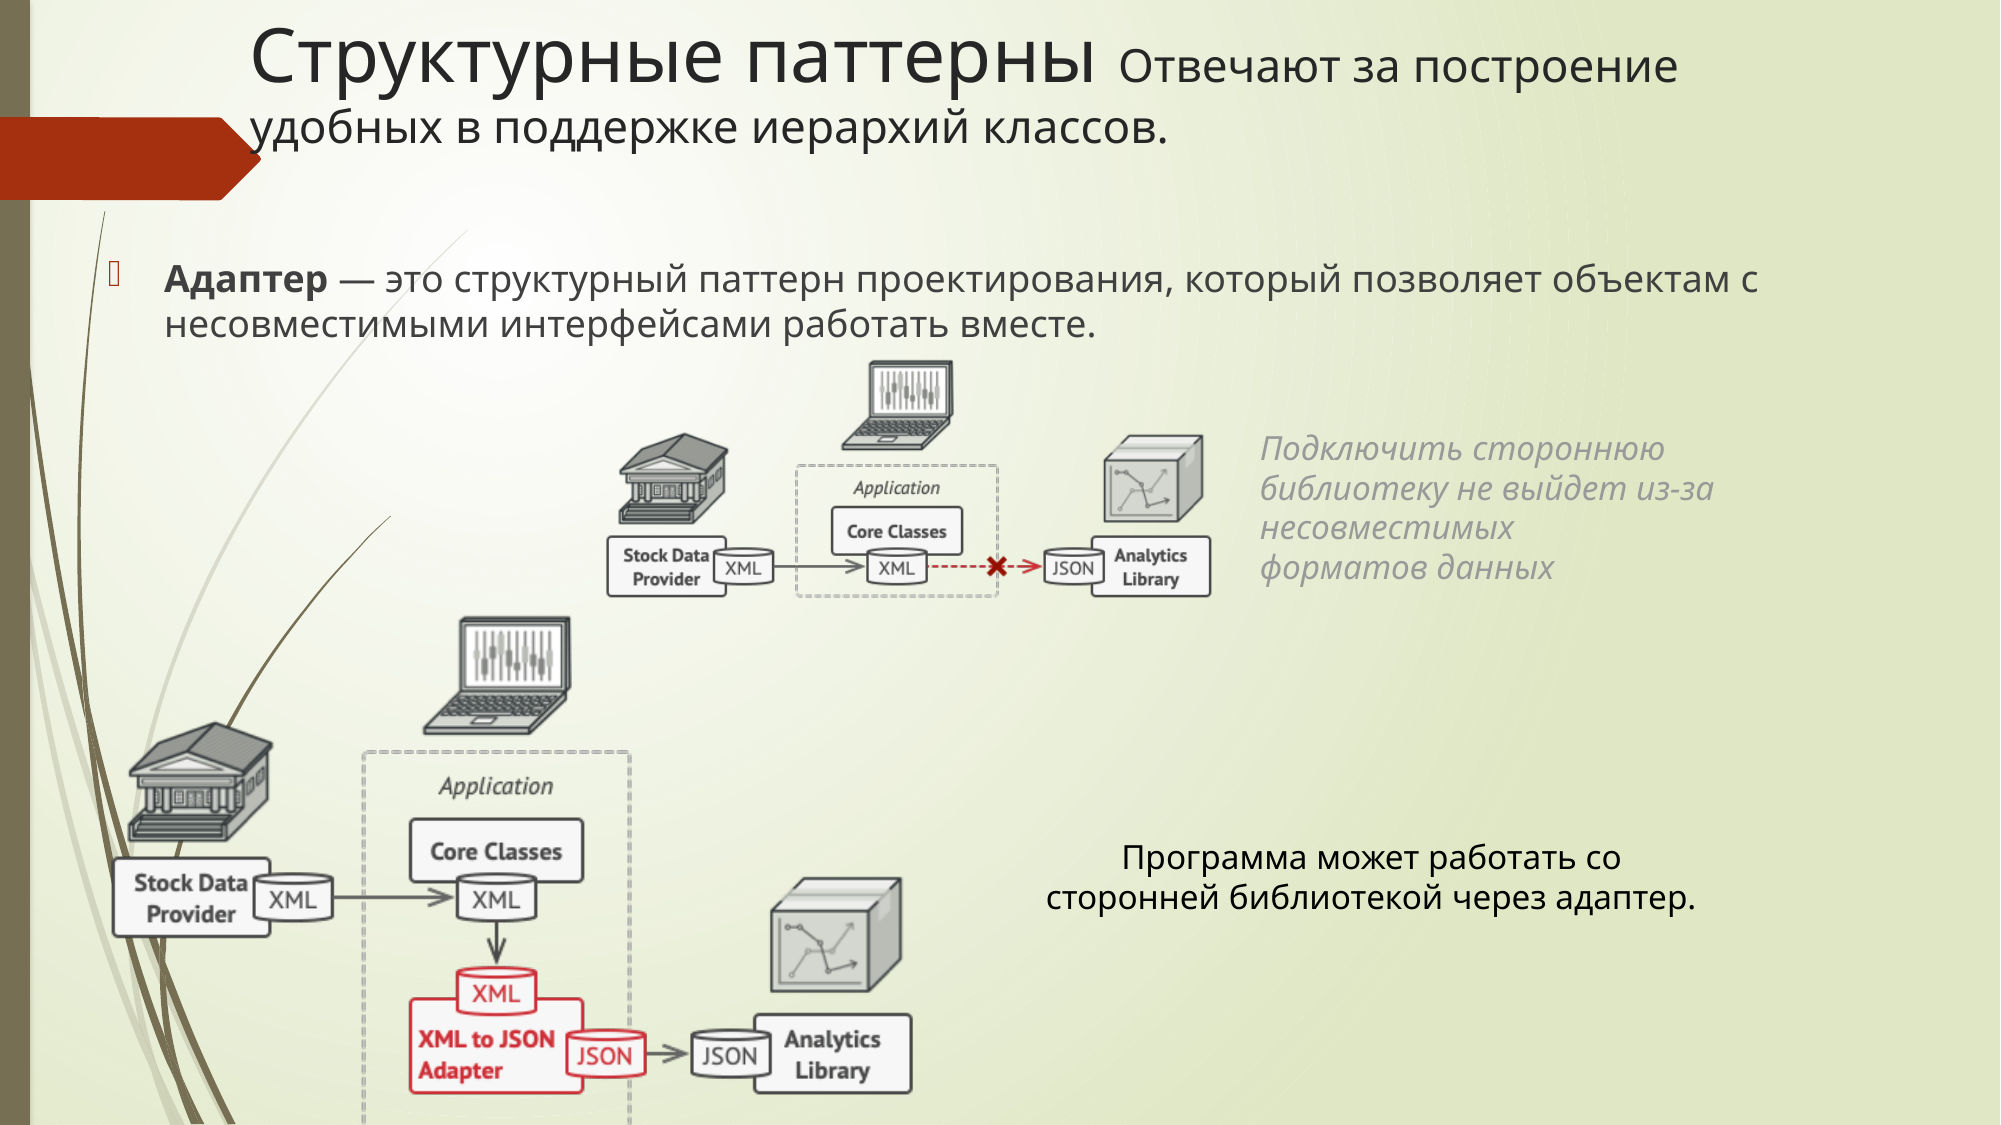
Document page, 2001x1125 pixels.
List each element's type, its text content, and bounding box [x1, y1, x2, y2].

title Структурные паттерны Отвечают за построение удобных в поддержке иерархий классов. [234, 0, 1888, 211]
picture [98, 347, 1222, 1125]
text_box Программа может работать со сторонней библиотекой через адаптер. [1025, 829, 1718, 924]
text_box Подключить стороннюю библиотеку не выйдет из-за несовместимых форматов данных [1244, 419, 1798, 594]
list Адаптер — это структурный паттерн проектирования, который позволяет объектам с несовместимыми интерфейсами работать вместе. [92, 247, 1888, 970]
